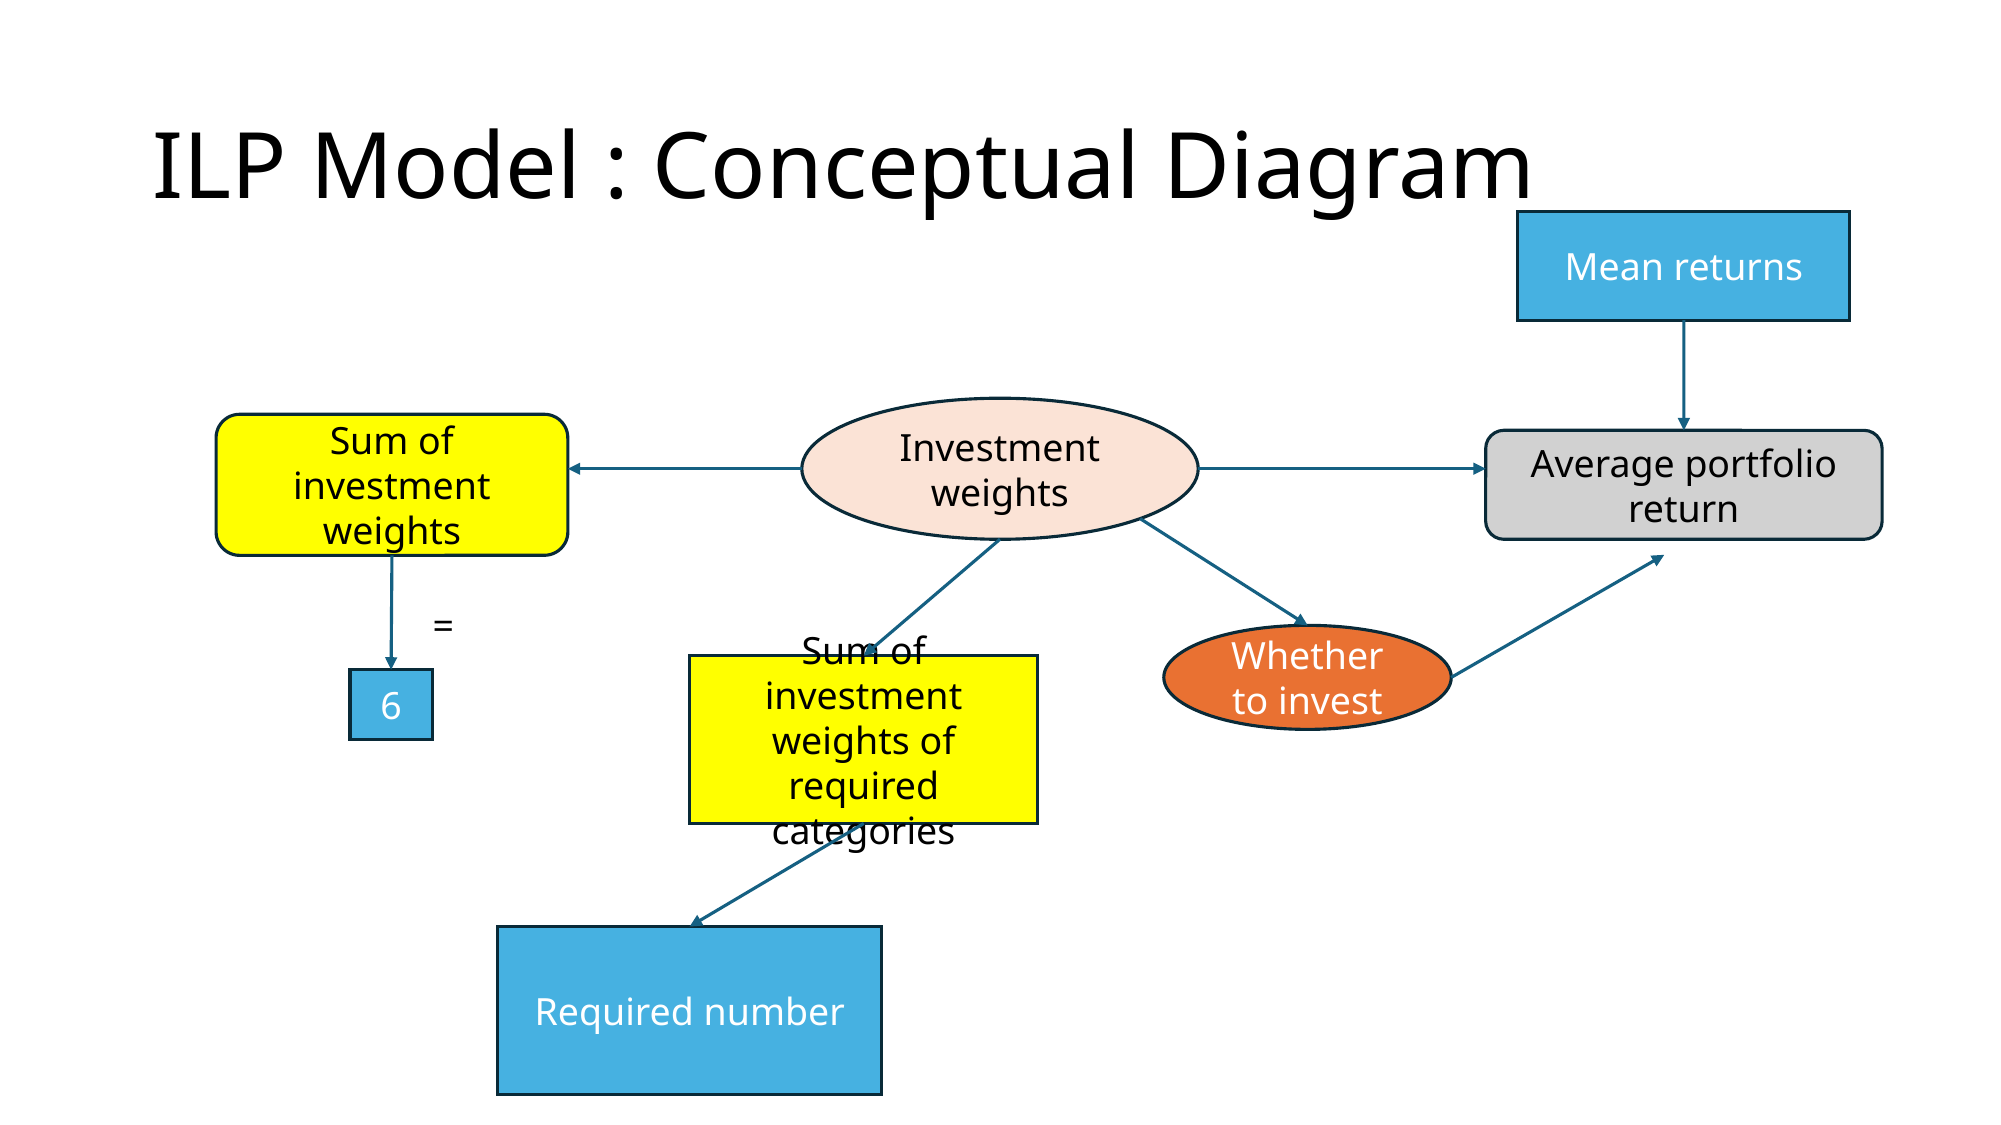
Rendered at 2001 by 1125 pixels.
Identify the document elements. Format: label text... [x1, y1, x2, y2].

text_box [863, 538, 1001, 657]
text_box Sum of investment weights of required categories [688, 654, 1039, 825]
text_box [1139, 518, 1309, 626]
text_box Required number [496, 925, 883, 1096]
text_box Whether to invest [1162, 623, 1453, 731]
text_box Sum of investment weights [214, 412, 570, 557]
text_box Average portfolio return [1484, 428, 1884, 541]
text_box Mean returns [1516, 210, 1851, 322]
text_box 6 [348, 668, 434, 741]
title ILP Model : Conceptual Diagram [137, 59, 1863, 278]
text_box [1450, 554, 1665, 678]
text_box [689, 822, 865, 927]
text_box = [417, 595, 455, 655]
text_box Investment weights [800, 396, 1200, 541]
